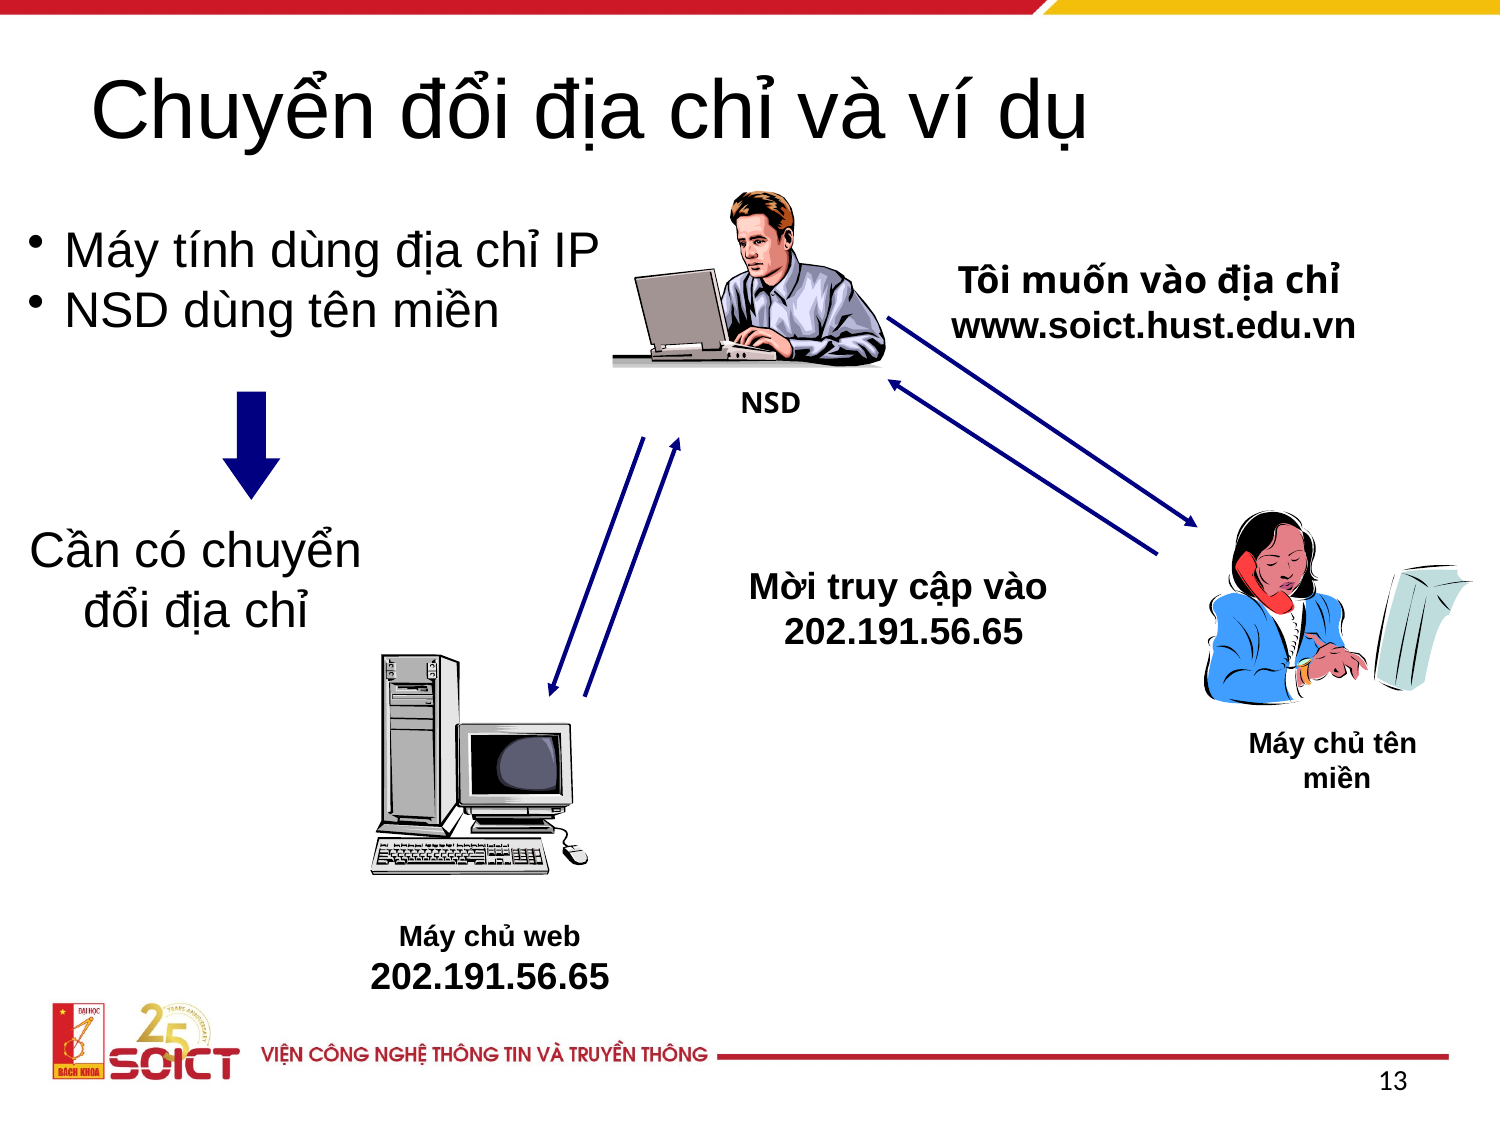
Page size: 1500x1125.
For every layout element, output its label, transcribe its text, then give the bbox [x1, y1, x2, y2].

slide_number 13 [1328, 1049, 1423, 1109]
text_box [12, 393, 394, 647]
title Chuyển đổi địa chỉ và ví dụ [75, 51, 1313, 172]
picture [0, 0, 1500, 1125]
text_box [731, 317, 1474, 804]
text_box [612, 188, 1396, 428]
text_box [342, 437, 680, 1008]
text_box Máy tính dùng địa chỉ IP NSD dùng tên miền [12, 210, 612, 346]
